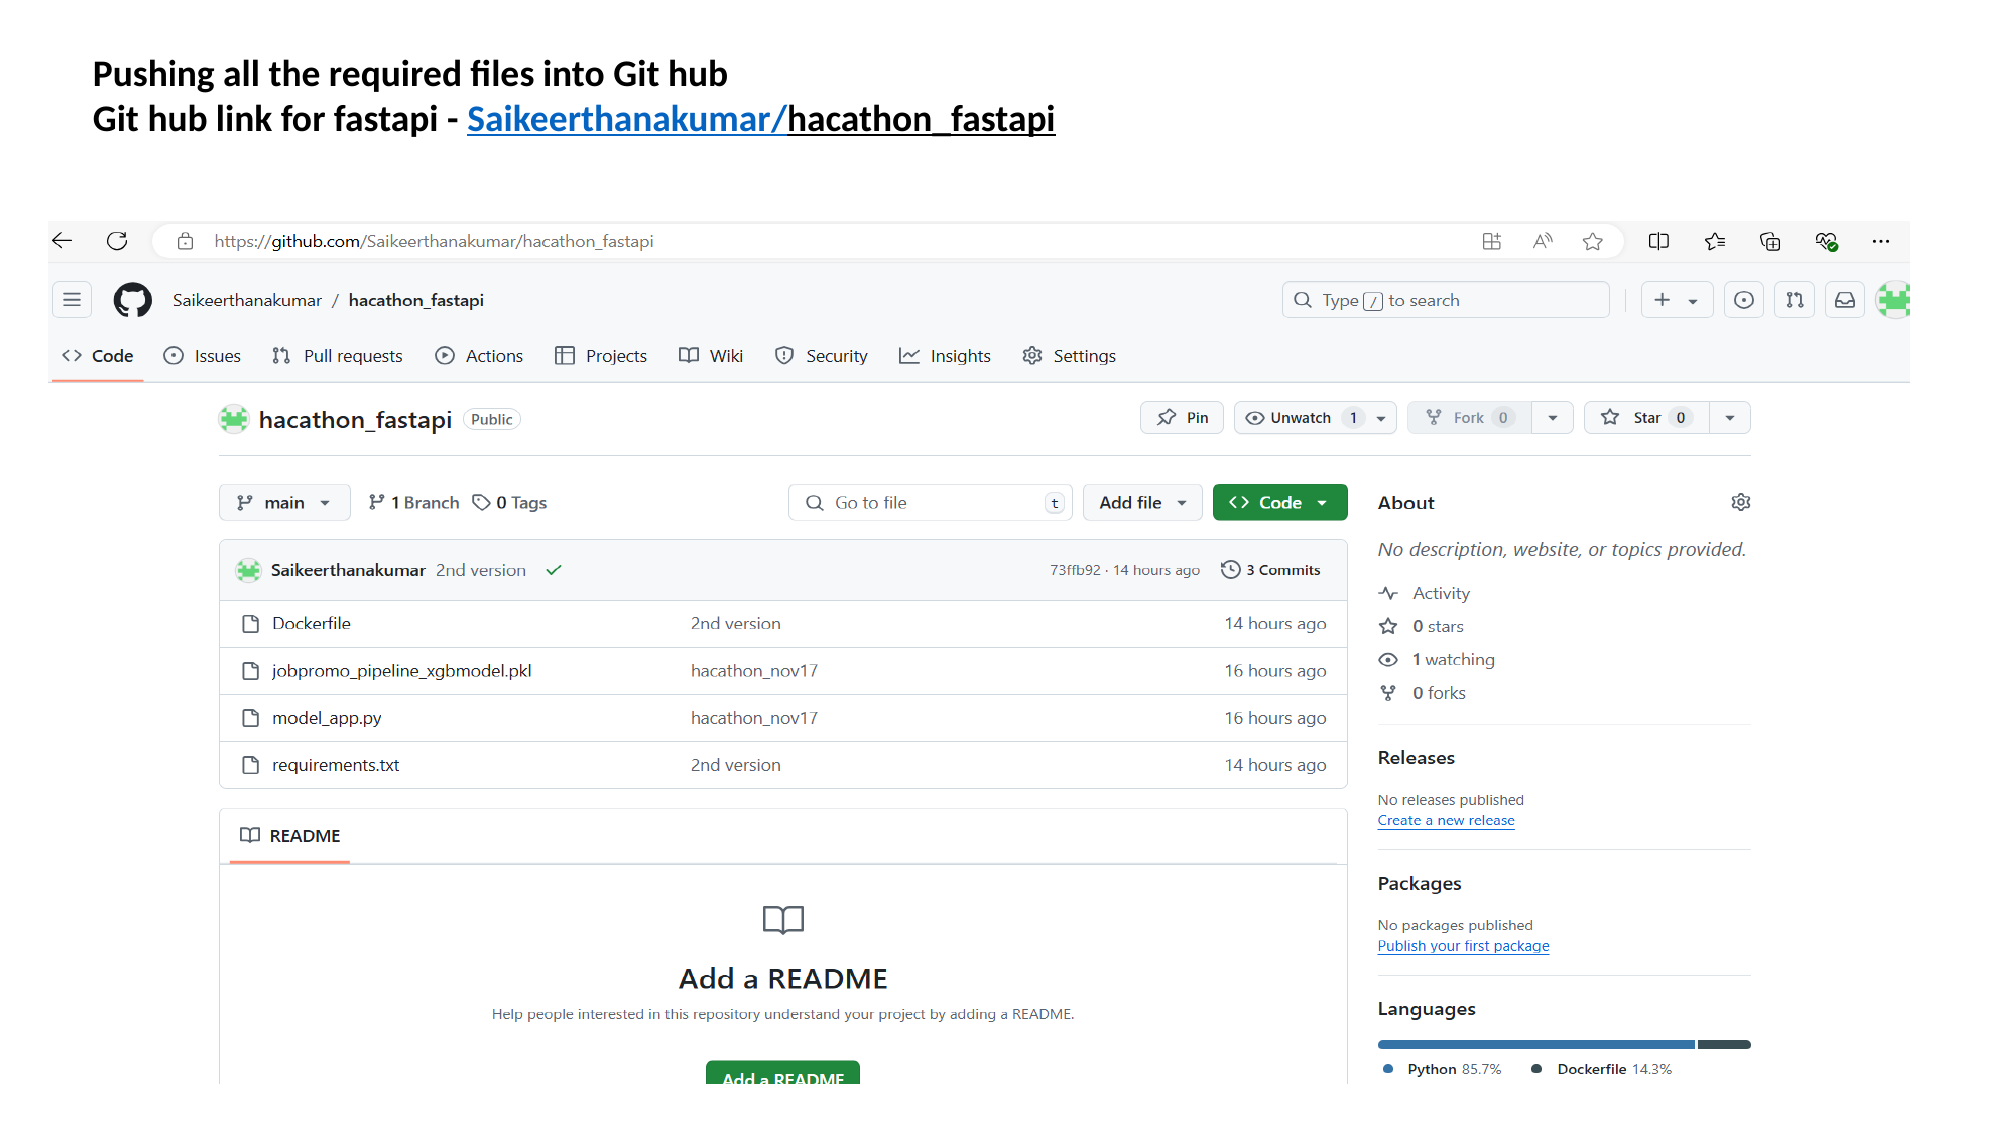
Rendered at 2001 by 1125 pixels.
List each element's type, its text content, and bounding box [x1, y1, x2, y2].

text_box Pushing all the required files into Git hub Git hub link for fastapi - Saikeerthanakumar/hacathon_fastapi [78, 41, 1340, 146]
picture [48, 221, 1910, 1084]
